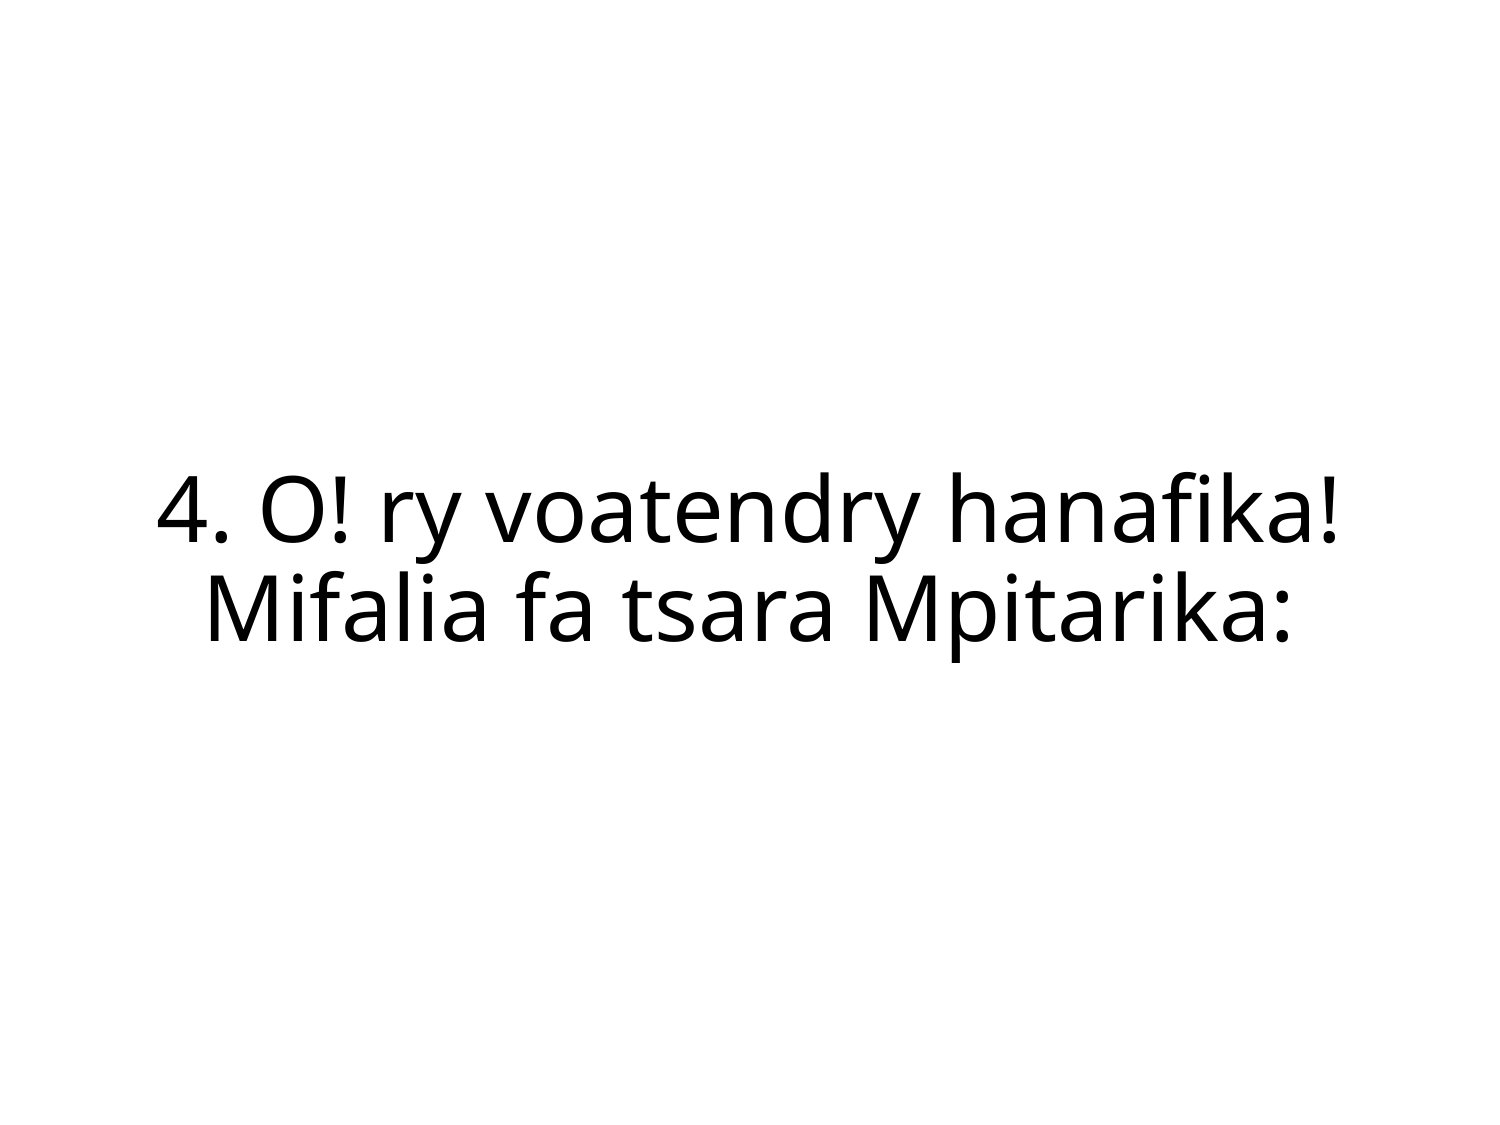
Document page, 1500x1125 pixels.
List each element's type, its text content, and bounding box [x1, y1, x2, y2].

title 4. O! ry voatendry hanafika! Mifalia fa tsara Mpitarika: [103, 453, 1397, 672]
